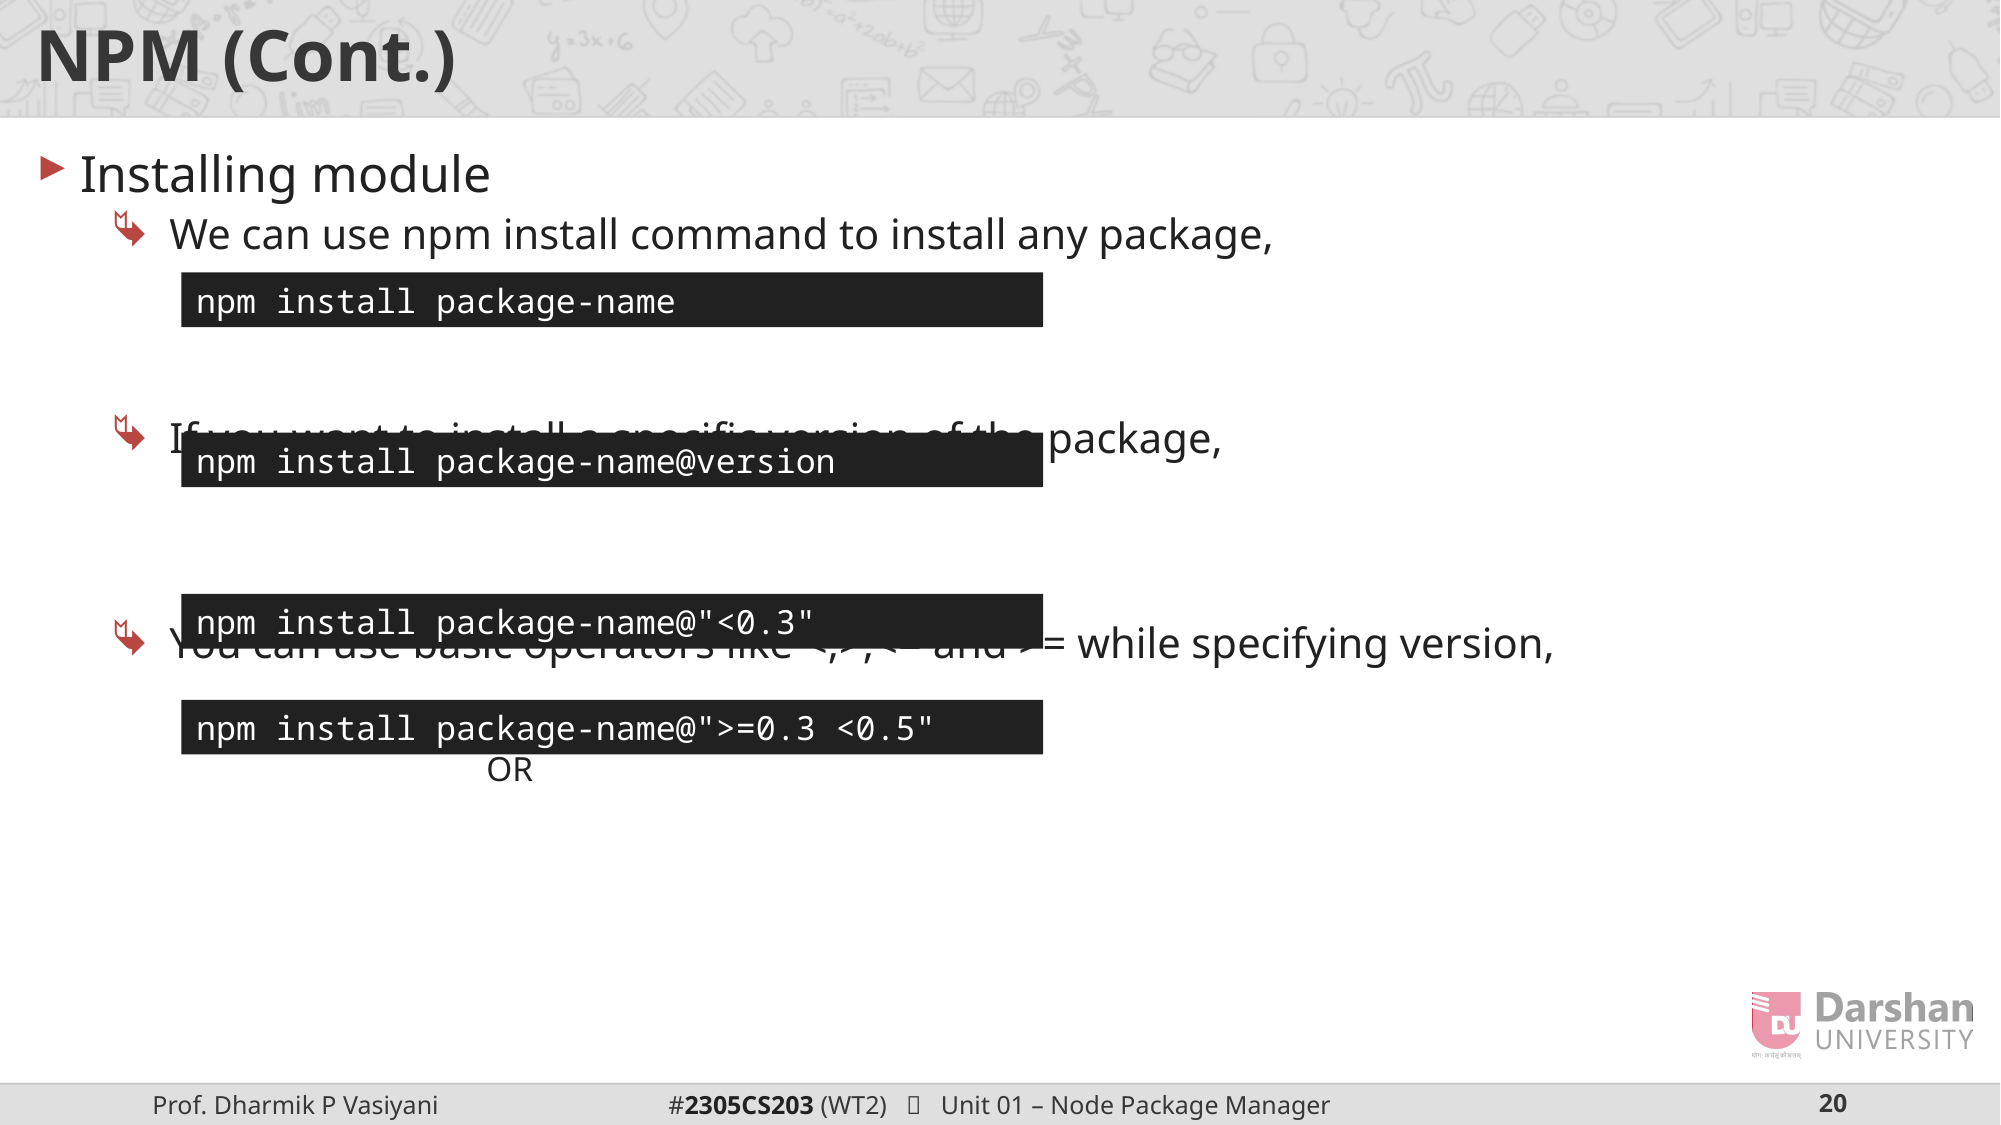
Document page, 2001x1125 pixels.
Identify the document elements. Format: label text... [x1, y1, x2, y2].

list Installing module We can use npm install command to install any package, If you want to install a specific version of the package, You can use basic operators like <,>,<= and >= while specifying version, OR [21, 141, 1979, 1059]
text_box npm install package-name [181, 272, 1044, 328]
text_box npm install package-name@">=0.3 <0.5" [181, 699, 1044, 755]
text_box npm install package-name@version [181, 432, 1044, 488]
title NPM (Cont.) [0, 0, 2000, 117]
text_box npm install package-name@"<0.3" [181, 593, 1044, 649]
